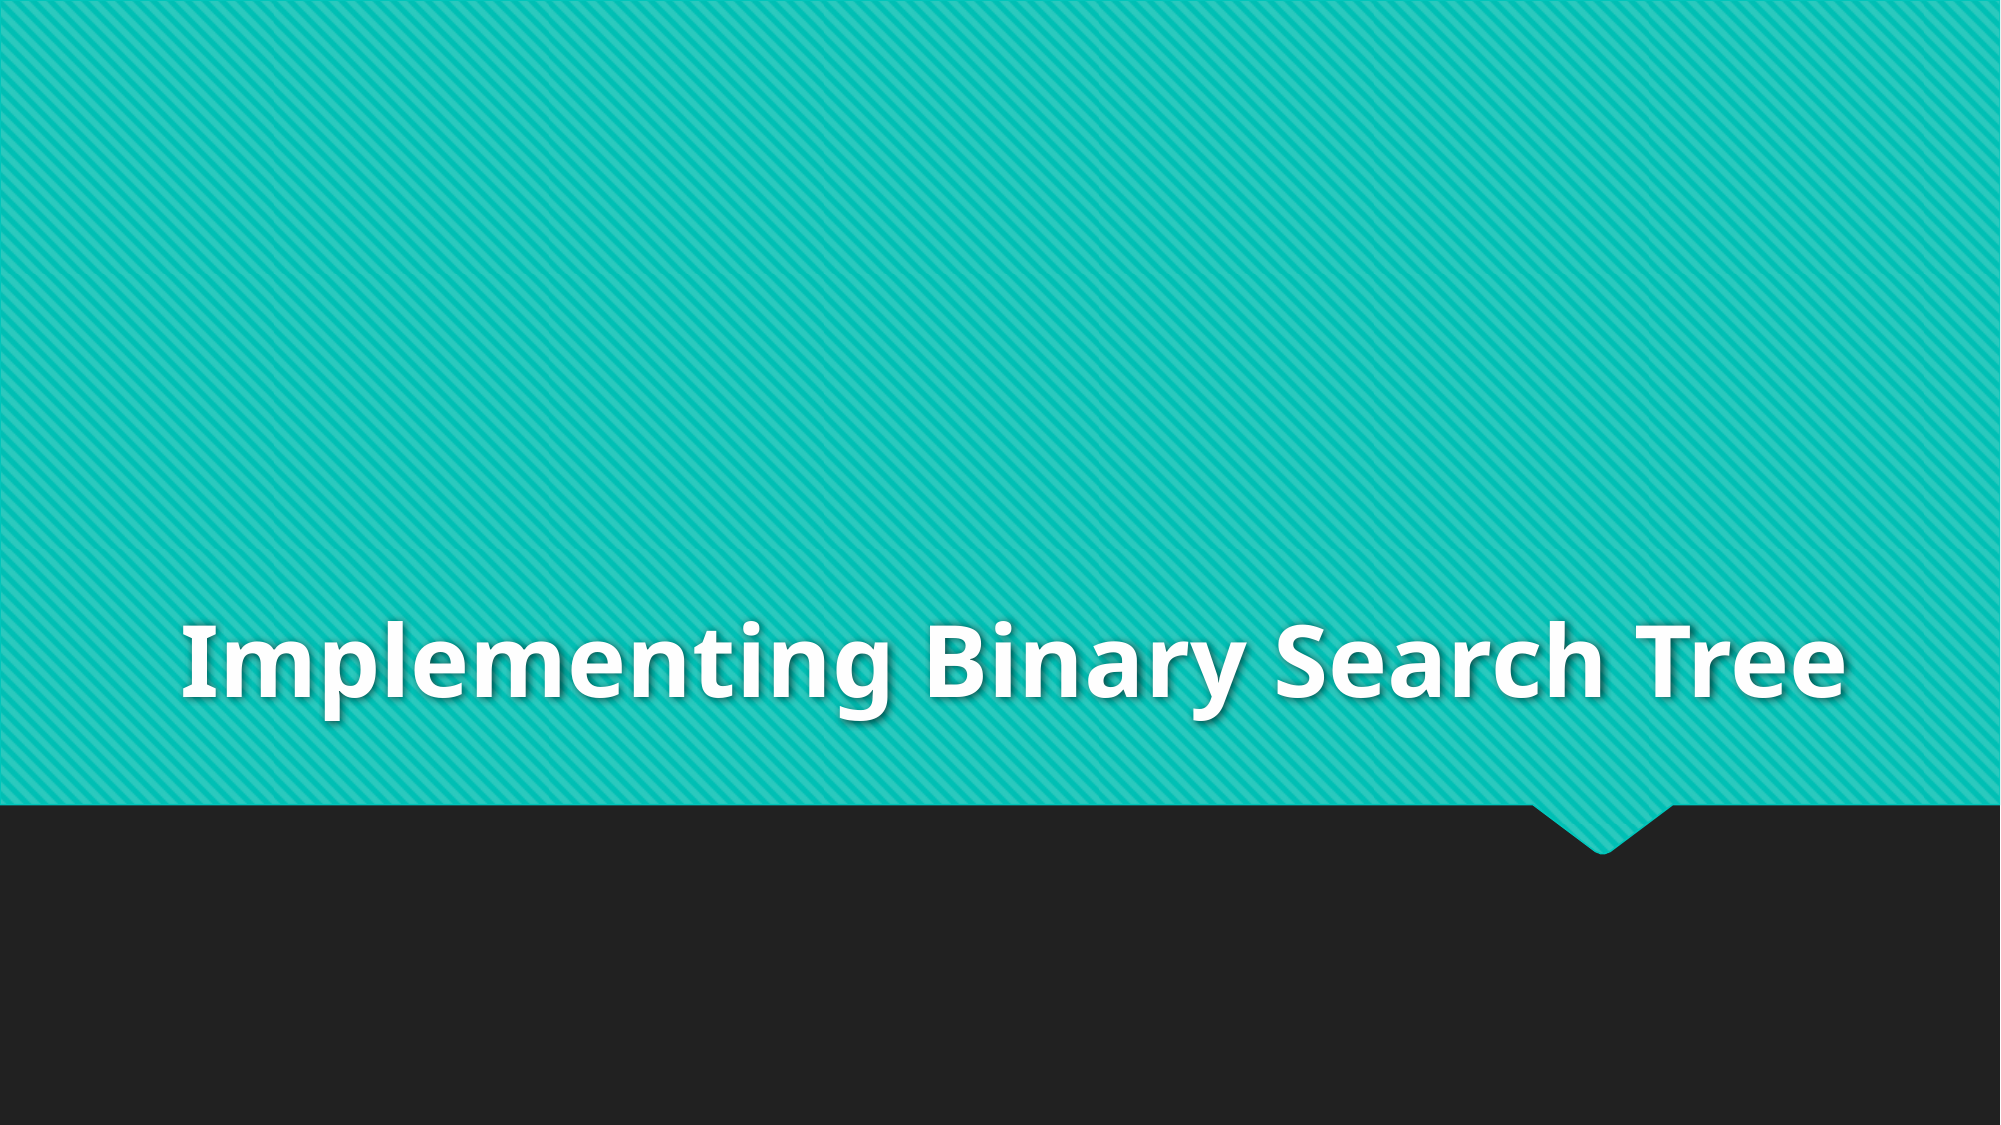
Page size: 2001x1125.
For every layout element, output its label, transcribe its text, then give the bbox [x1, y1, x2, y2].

title Implementing Binary Search Tree [132, 484, 1866, 726]
